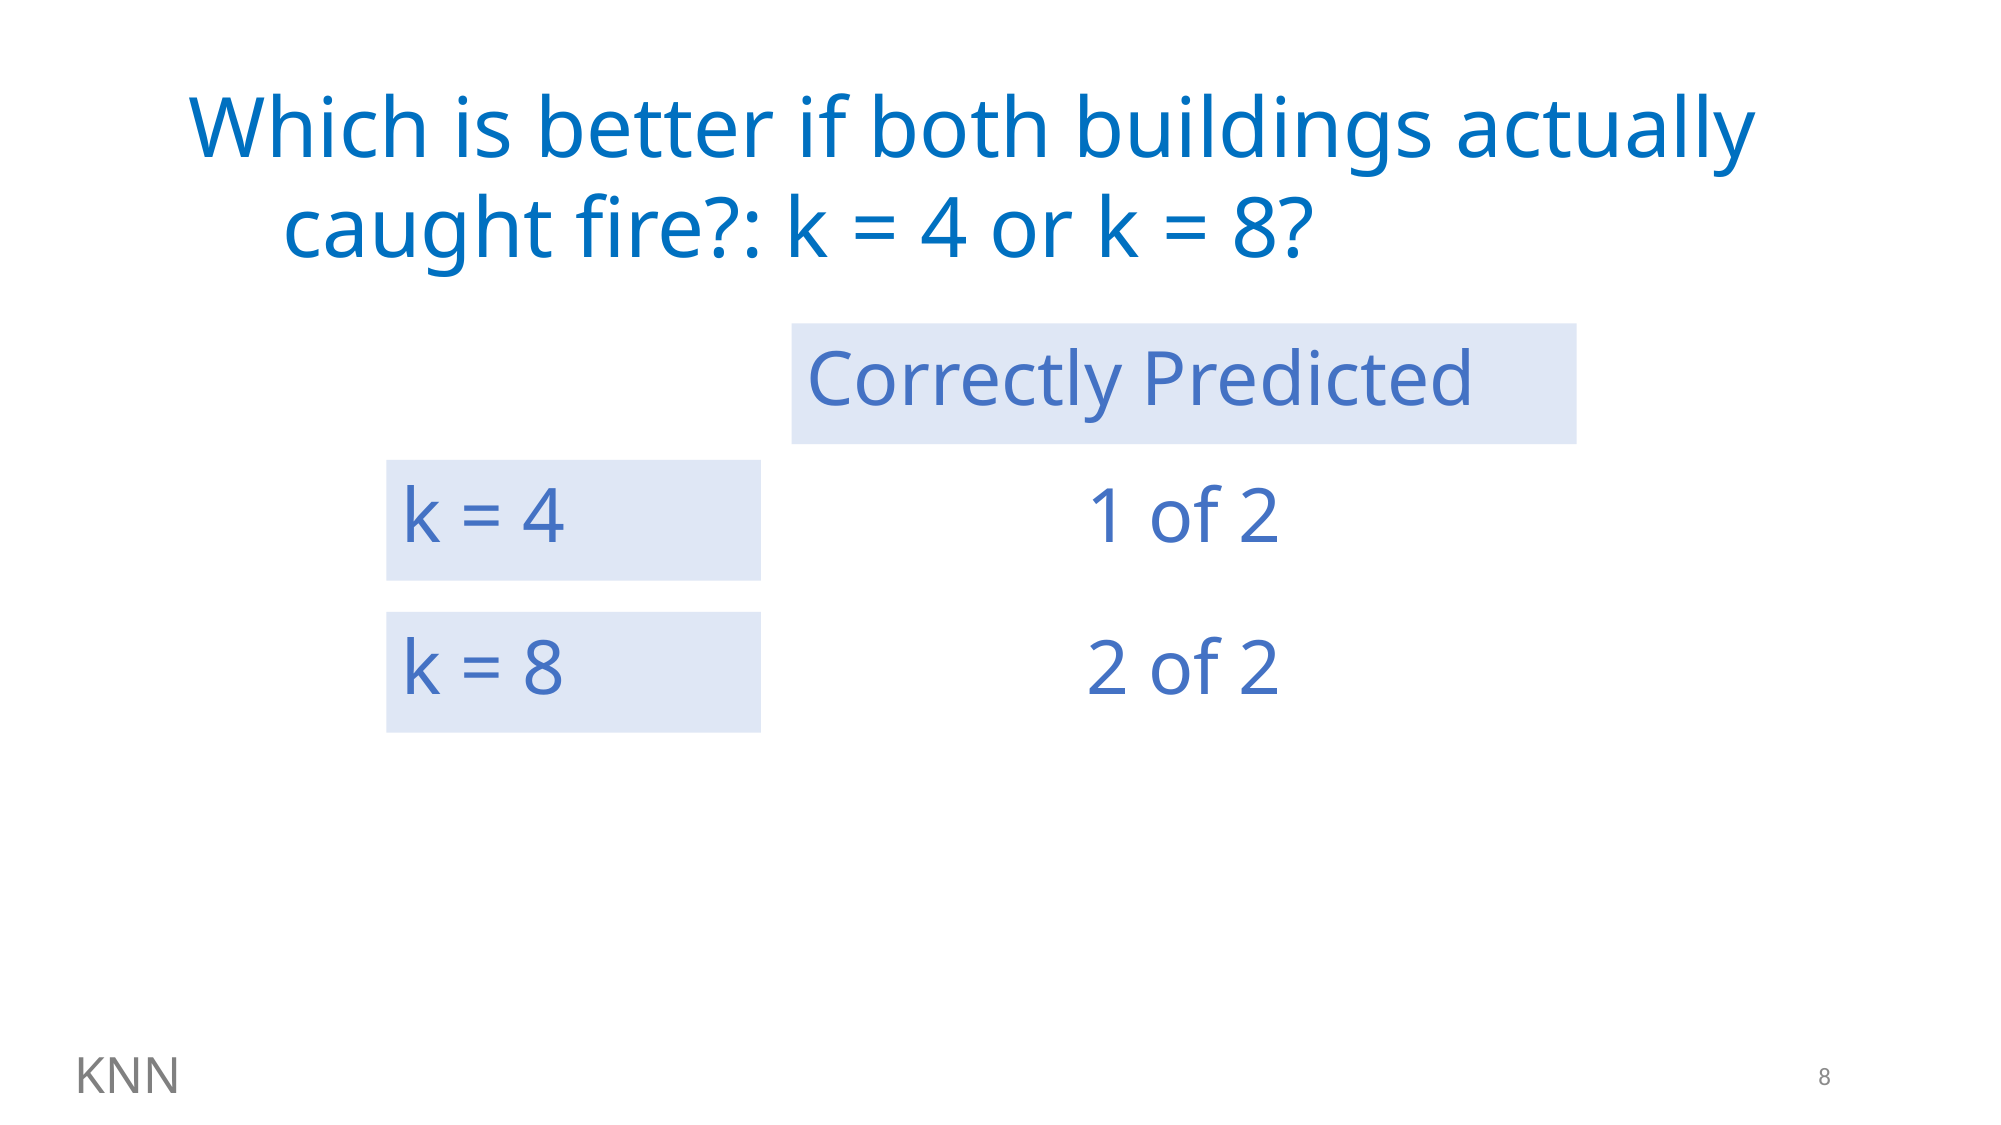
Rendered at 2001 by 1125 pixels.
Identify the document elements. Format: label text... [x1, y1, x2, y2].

text_box k = 8 [385, 611, 762, 734]
text_box 2 of 2 [791, 611, 1578, 734]
text_box 1 of 2 [791, 459, 1578, 582]
text_box k = 4 [385, 459, 762, 582]
slide_number 8 [1529, 1045, 1847, 1106]
text_box Which is better if both buildings actually caught fire?: k = 4 or k = 8? [174, 66, 2000, 282]
text_box Correctly Predicted [791, 322, 1578, 445]
text_box KNN [59, 1036, 1529, 1111]
